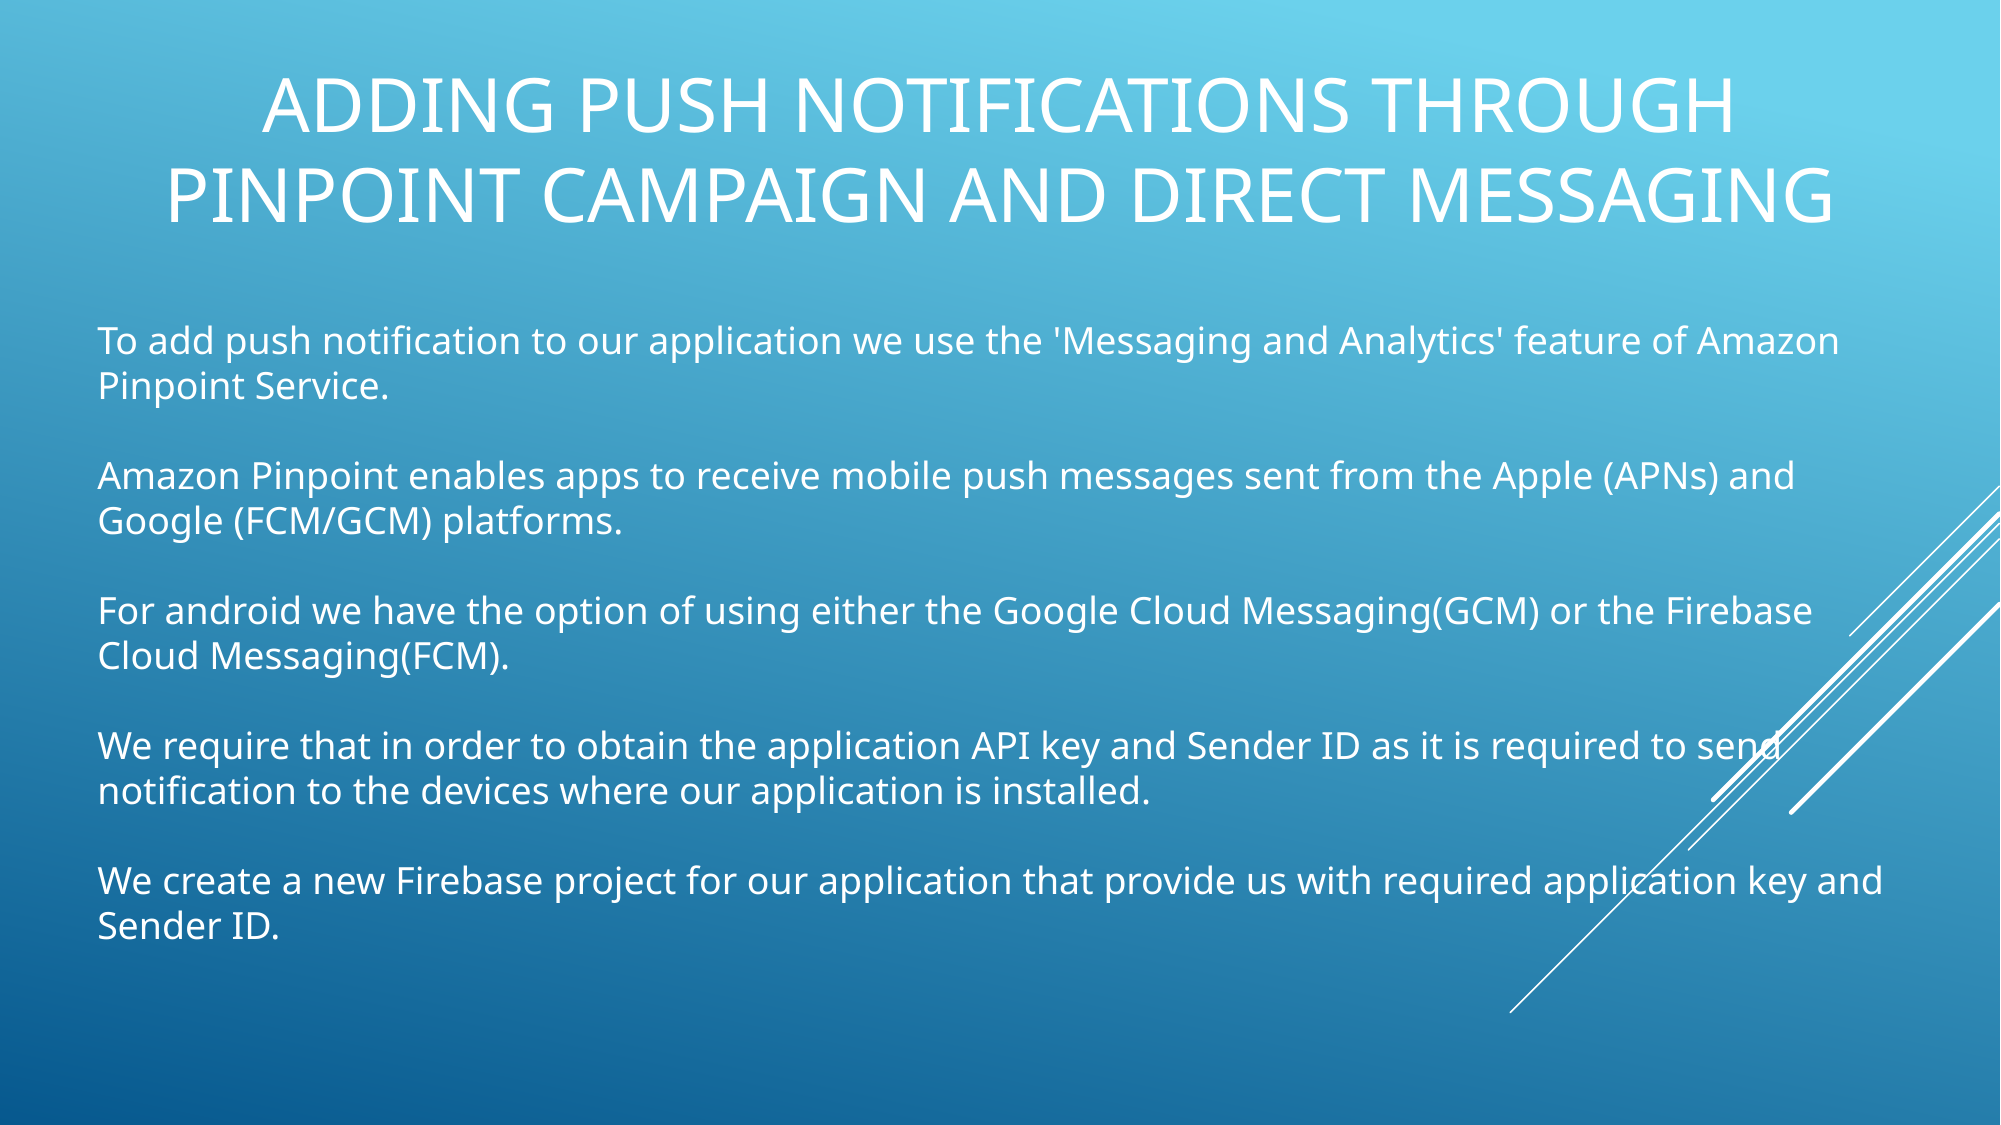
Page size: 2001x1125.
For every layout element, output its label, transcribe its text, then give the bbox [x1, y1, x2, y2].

text_box To add push notification to our application we use the 'Messaging and Analytics' feature of Amazon Pinpoint Service. Amazon Pinpoint enables apps to receive mobile push messages sent from the Apple (APNs) and Google (FCM/GCM) platforms. For android we have the option of using either the Google Cloud Messaging(GCM) or the Firebase Cloud Messaging(FCM). We require that in order to obtain the application API key and Sender ID as it is required to send notification to the devices where our application is installed. We create a new Firebase project for our application that provide us with required application key and Sender ID. [82, 265, 1905, 1000]
text_box ADDING PUSH NOTIFICATIONS THROUGH PINPOINT CAMPAIGN AND DIRECT MESSAGING [82, 49, 1920, 245]
